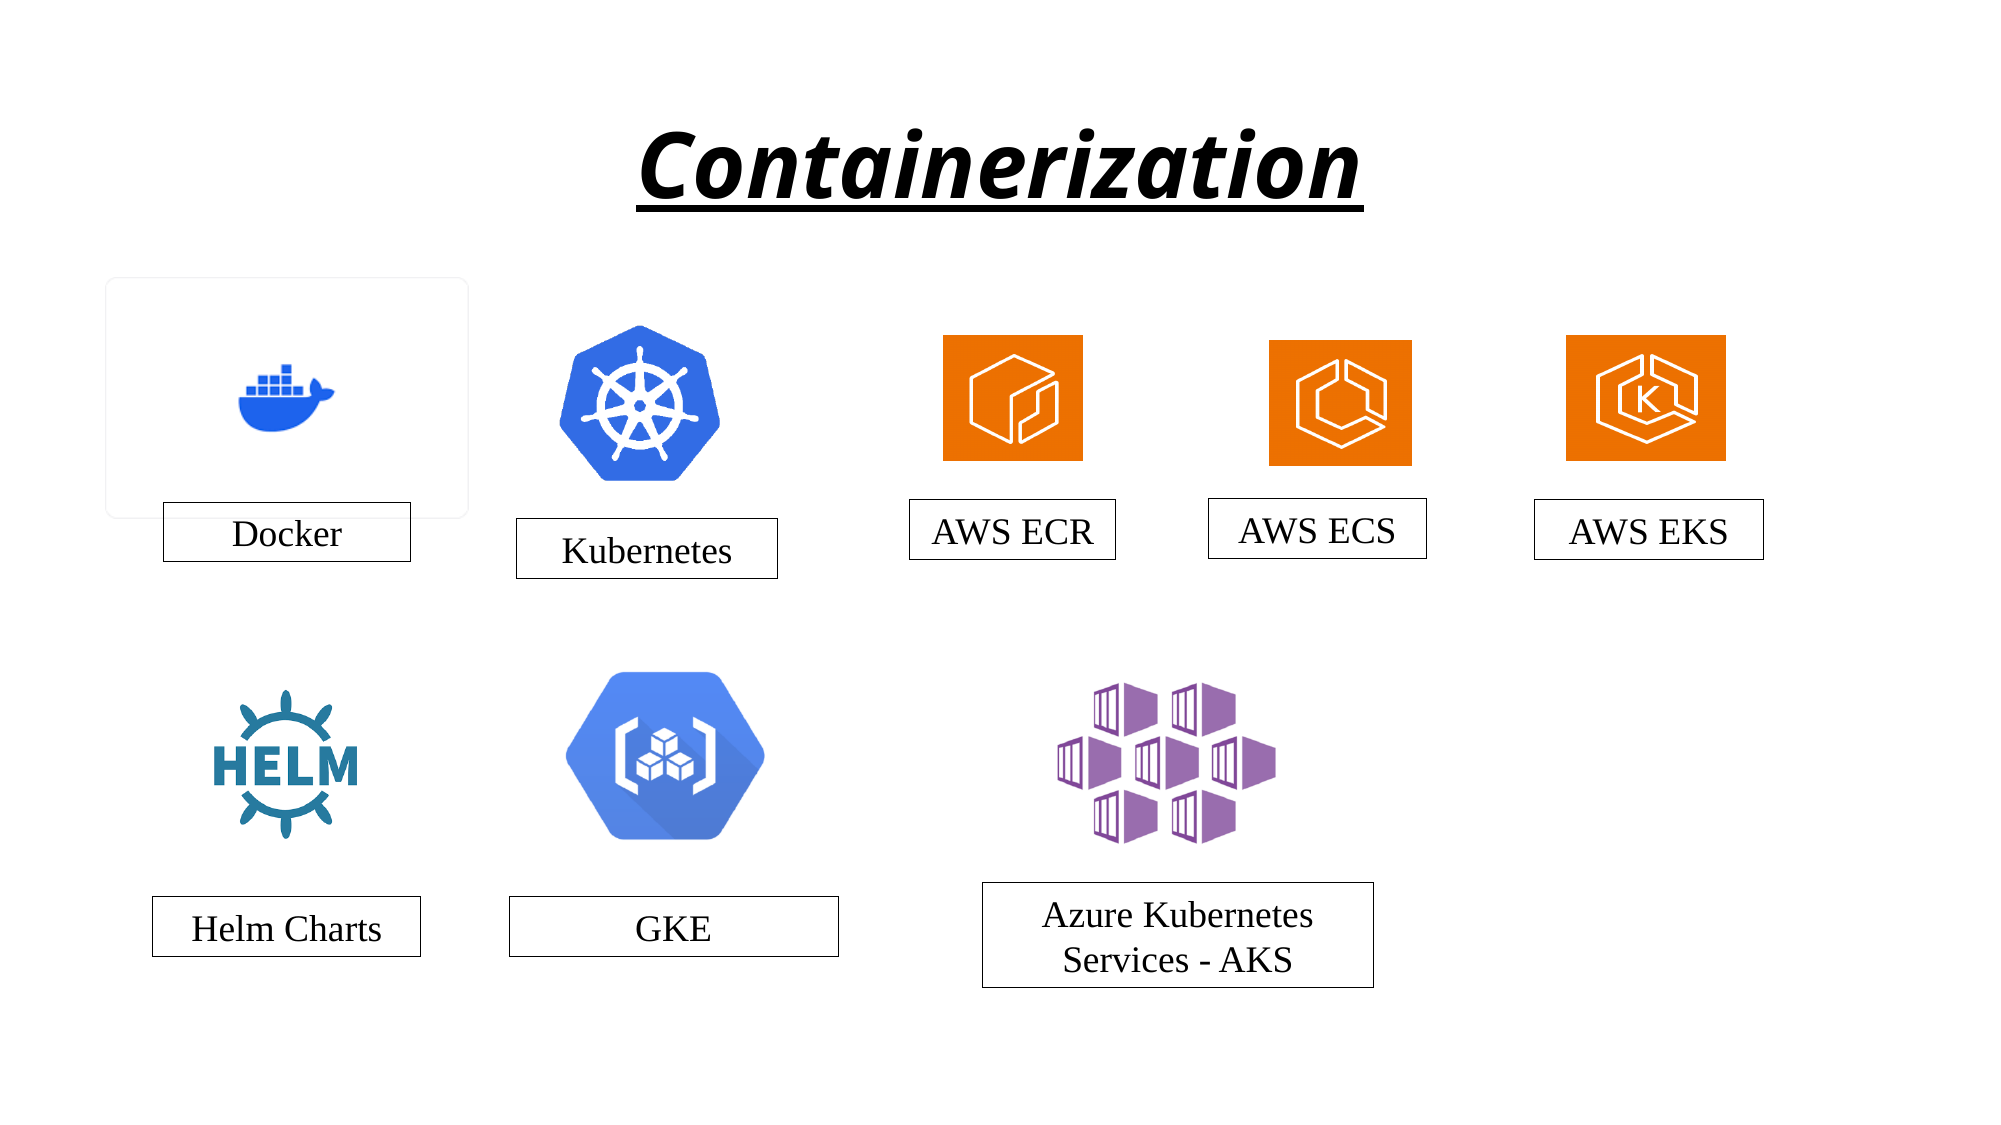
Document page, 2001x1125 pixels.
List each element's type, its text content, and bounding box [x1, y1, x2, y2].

picture [213, 689, 361, 843]
picture [557, 658, 777, 853]
text_box AWS EKS [1534, 499, 1764, 560]
text_box Helm Charts [152, 896, 421, 957]
text_box Kubernetes [516, 518, 778, 579]
picture [1566, 335, 1726, 461]
picture [943, 672, 1389, 853]
text_box Azure Kubernetes Services - AKS [982, 882, 1374, 988]
text_box Docker [163, 519, 411, 562]
picture [1269, 340, 1412, 466]
text_box AWS ECS [1208, 498, 1427, 559]
text_box GKE [509, 896, 839, 957]
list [105, 277, 469, 519]
title Containerization [137, 59, 1863, 278]
picture [557, 323, 722, 483]
text_box AWS ECR [909, 499, 1116, 560]
picture [943, 335, 1083, 461]
